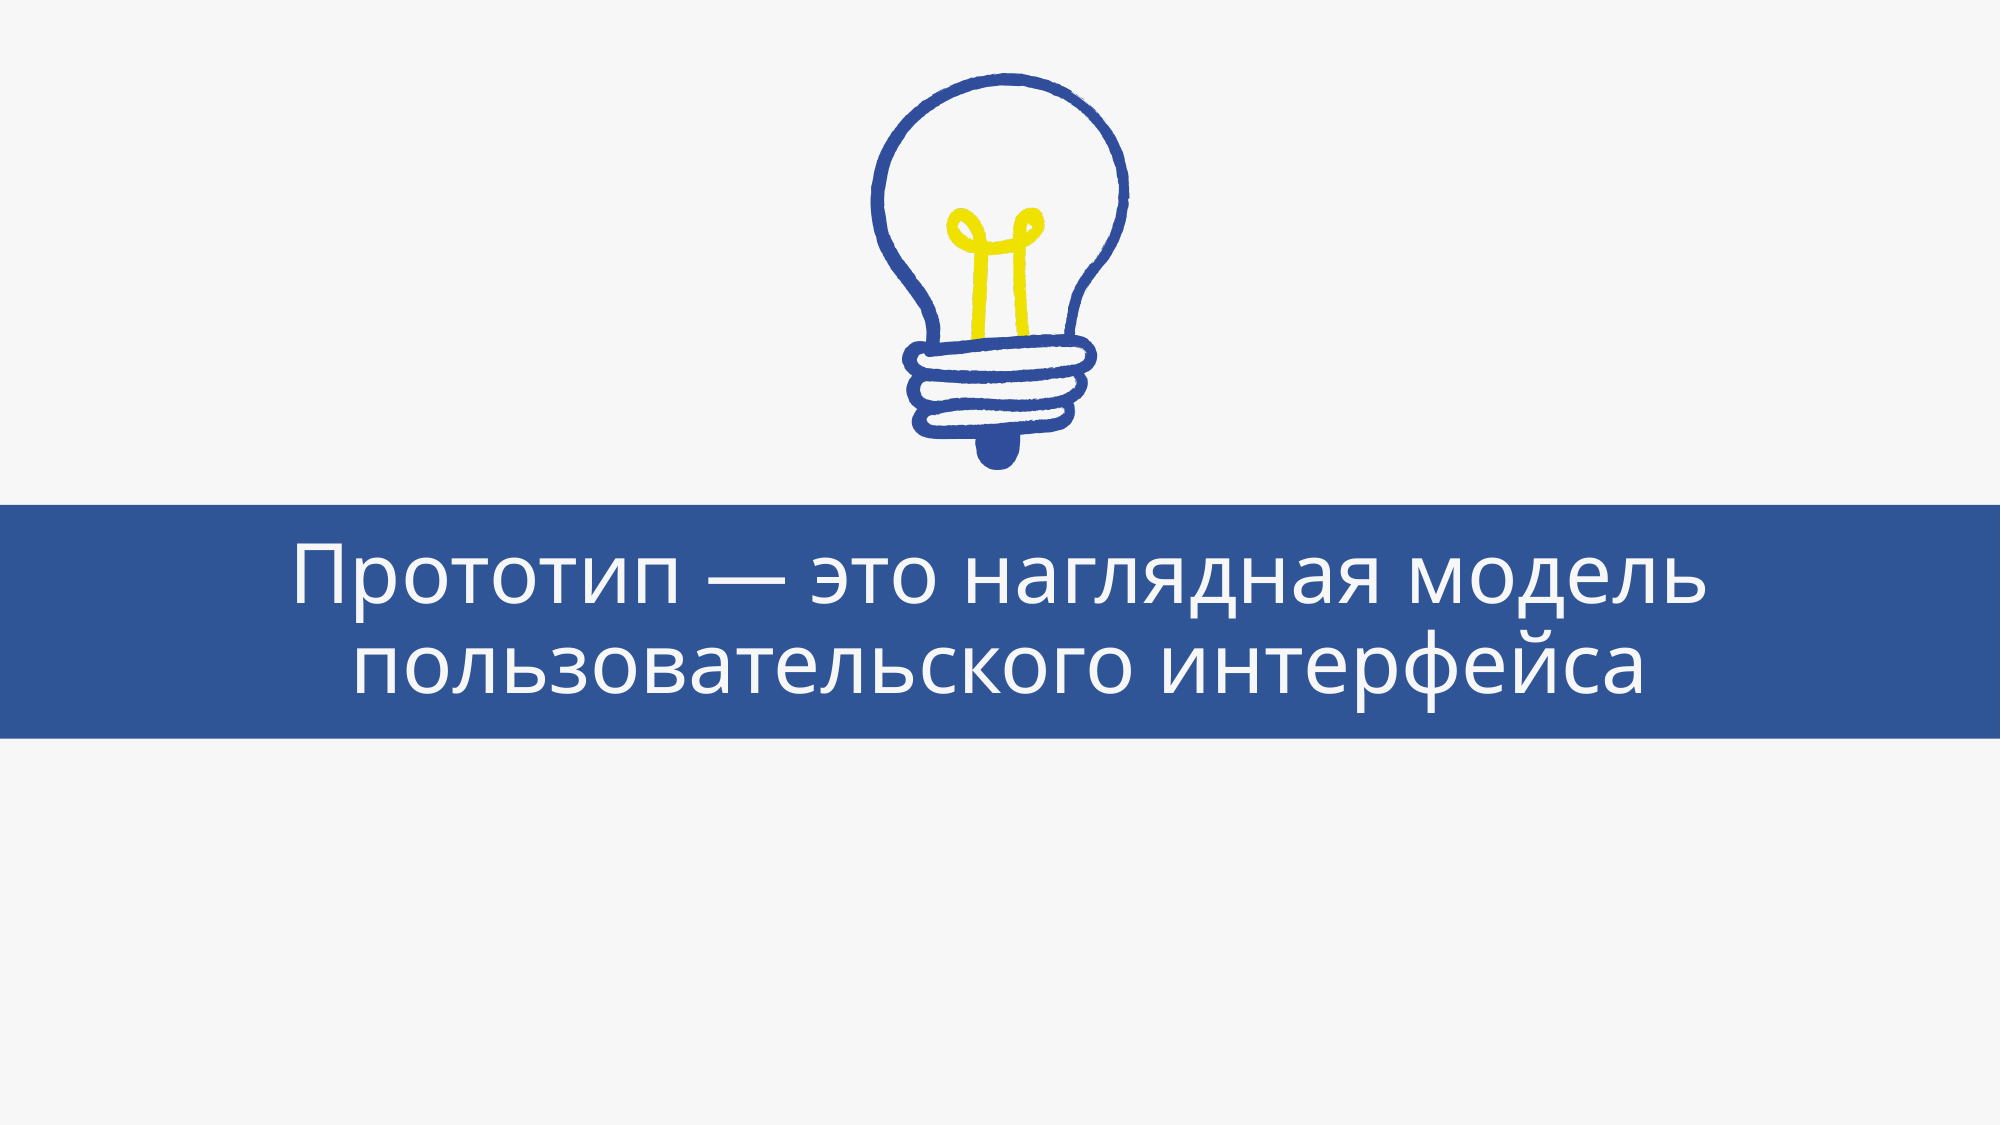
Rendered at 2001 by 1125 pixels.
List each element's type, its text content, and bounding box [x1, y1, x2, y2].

list Прототип — это наглядная модель пользовательского интерфейса [0, 504, 2000, 739]
picture [870, 73, 1130, 470]
